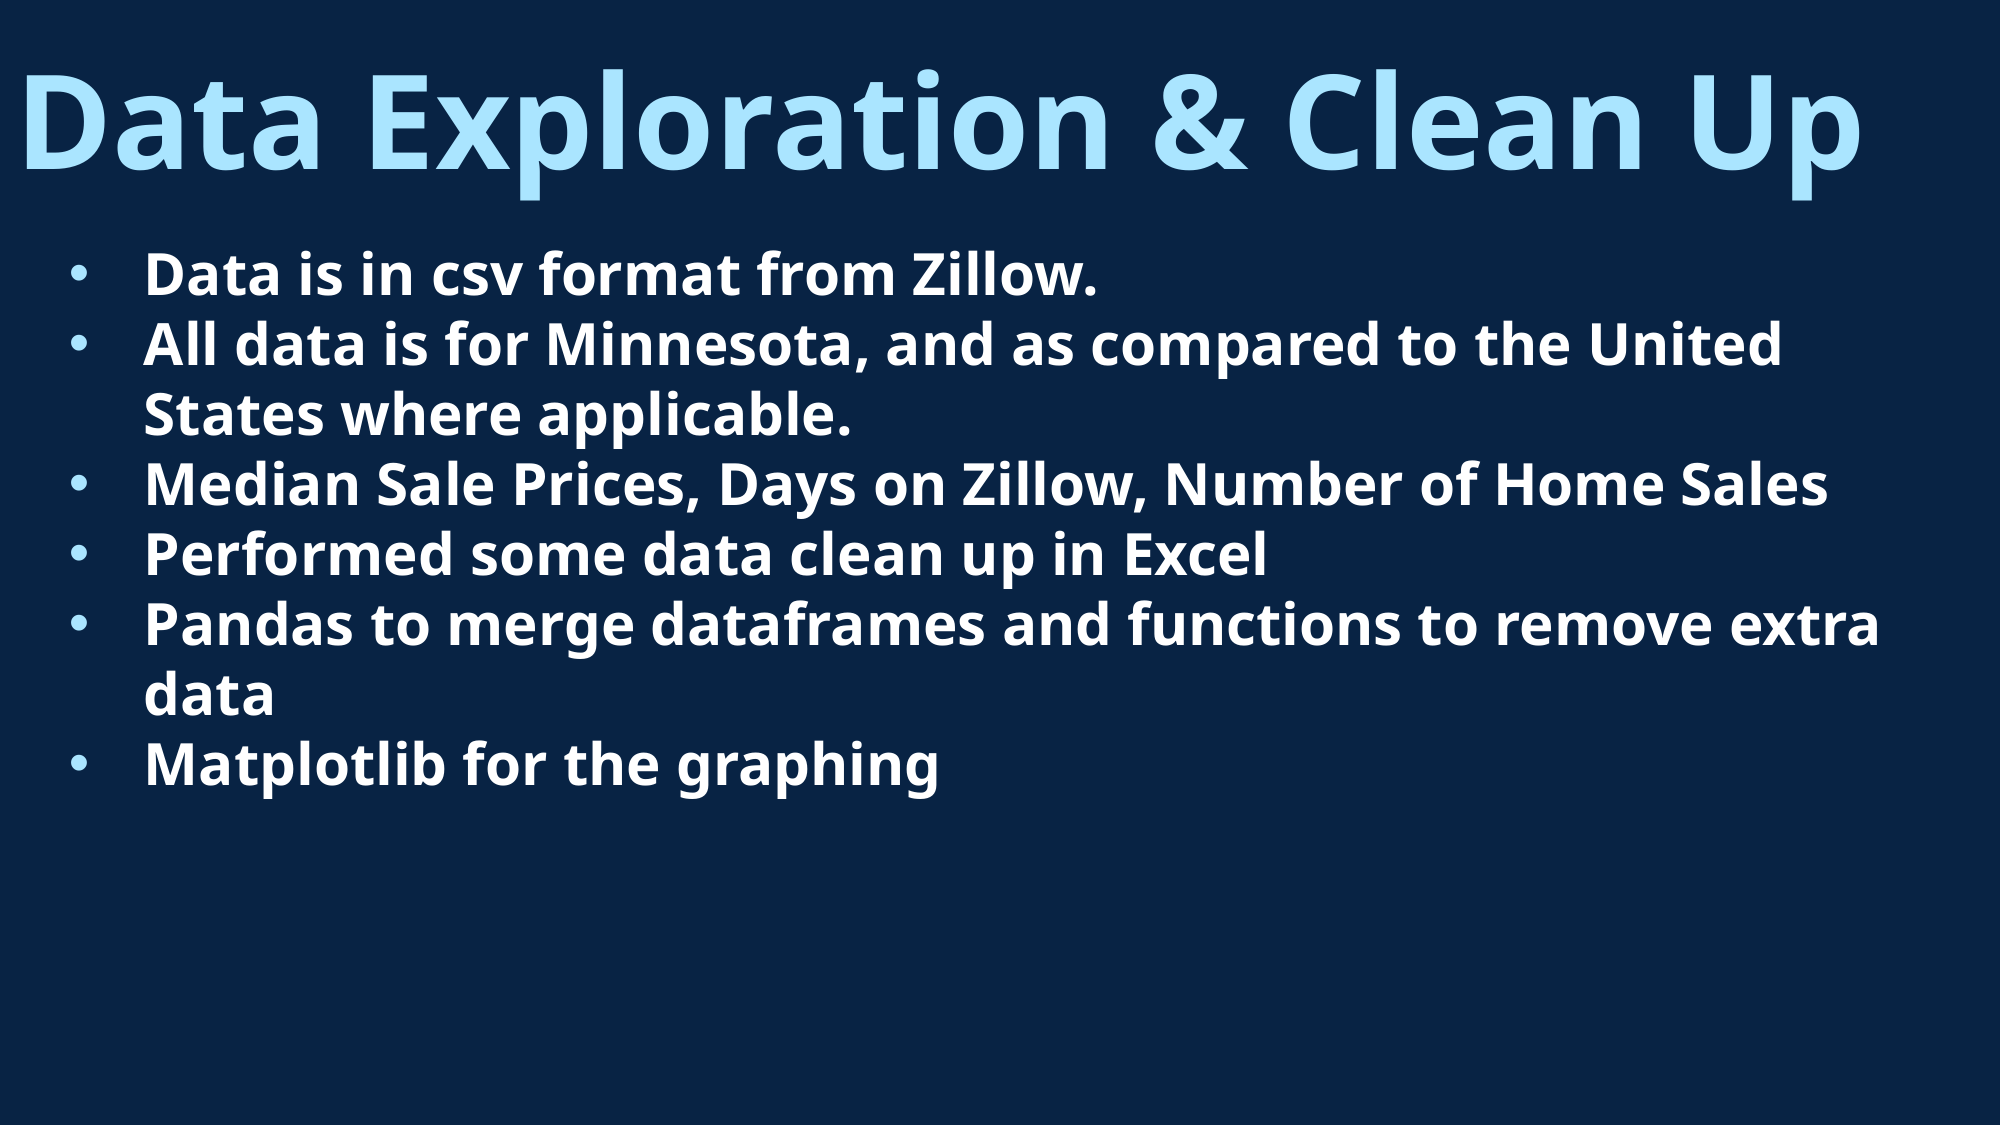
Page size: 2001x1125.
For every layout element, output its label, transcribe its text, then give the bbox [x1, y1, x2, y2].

title Data Exploration & Clean Up [0, 0, 1892, 255]
text_box Data is in csv format from Zillow. All data is for Minnesota, and as compared to the United States where applicable. Median Sale Prices, Days on Zillow, Number of Home Sales Performed some data clean up in Excel Pandas to merge dataframes and functions to remove extra data Matplotlib for the graphing [54, 229, 1946, 805]
